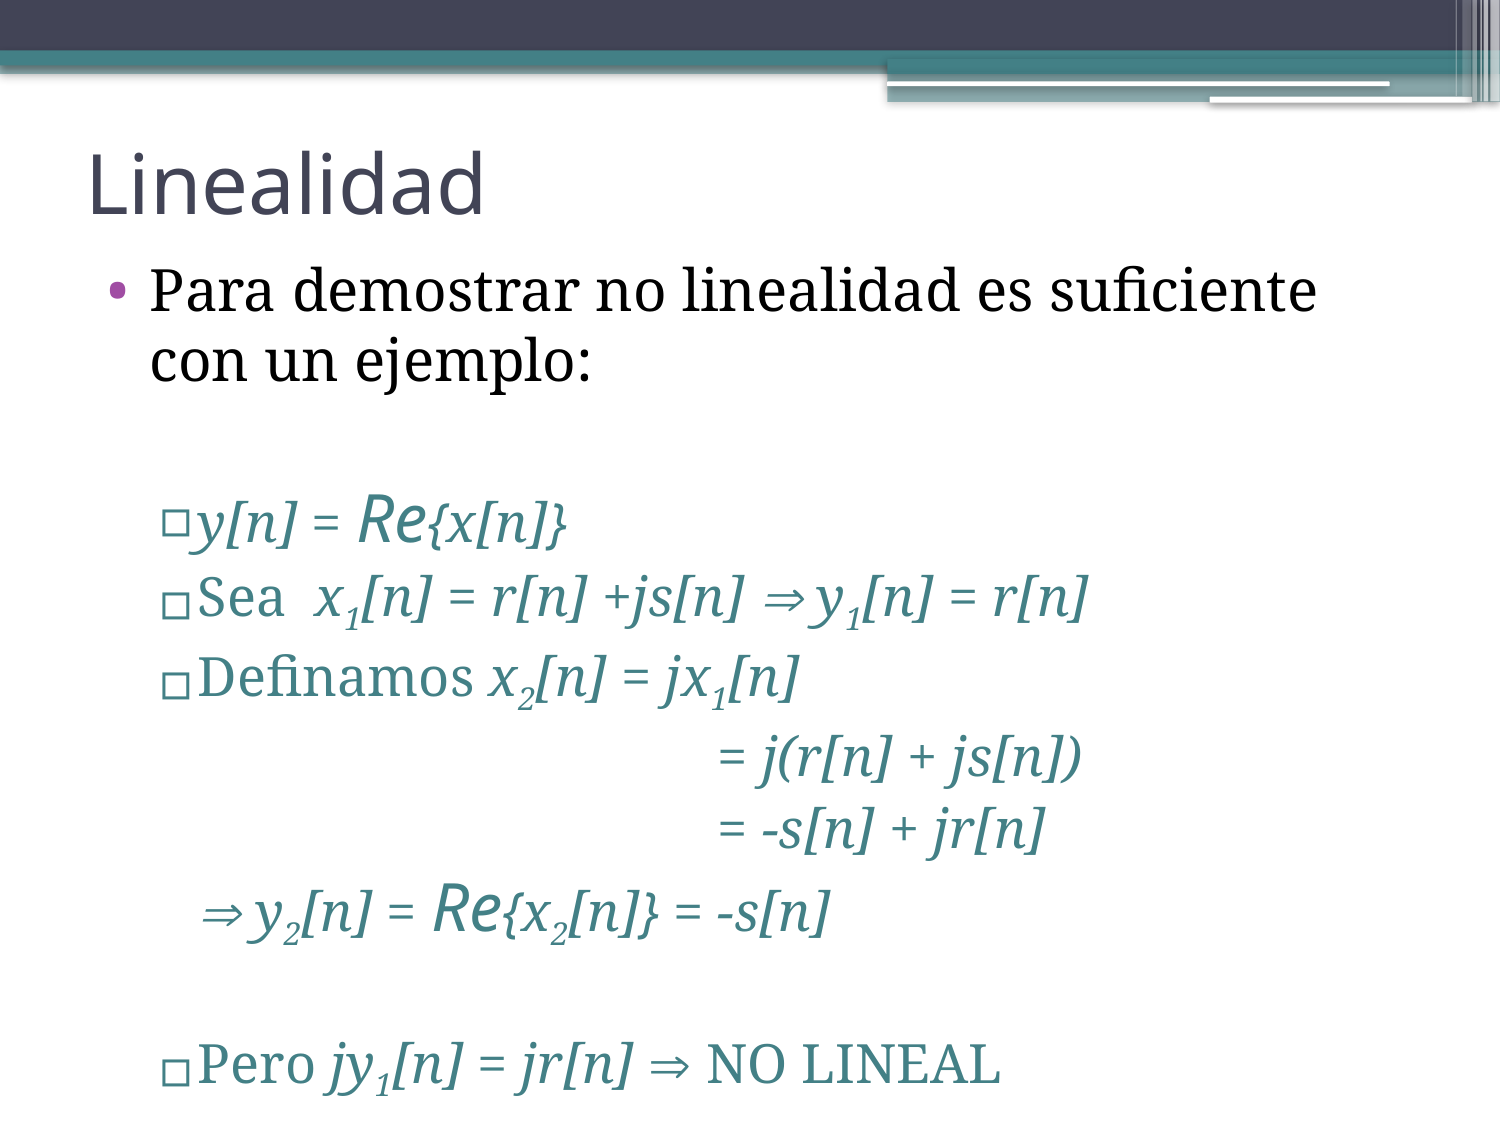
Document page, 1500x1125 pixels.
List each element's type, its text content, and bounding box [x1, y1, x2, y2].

list Para demostrar no linealidad es suficiente con un ejemplo: y[n] = Re{x[n]} Sea x1[n] = r[n] +js[n]  y1[n] = r[n] Definamos x2[n] = jx1[n] = j(r[n] + js[n]) = -s[n] + jr[n]  y2[n] = Re{x2[n]} = -s[n] Pero jy1[n] = jr[n]  NO LINEAL [74, 245, 1426, 1079]
title Linealidad [70, 93, 1421, 269]
